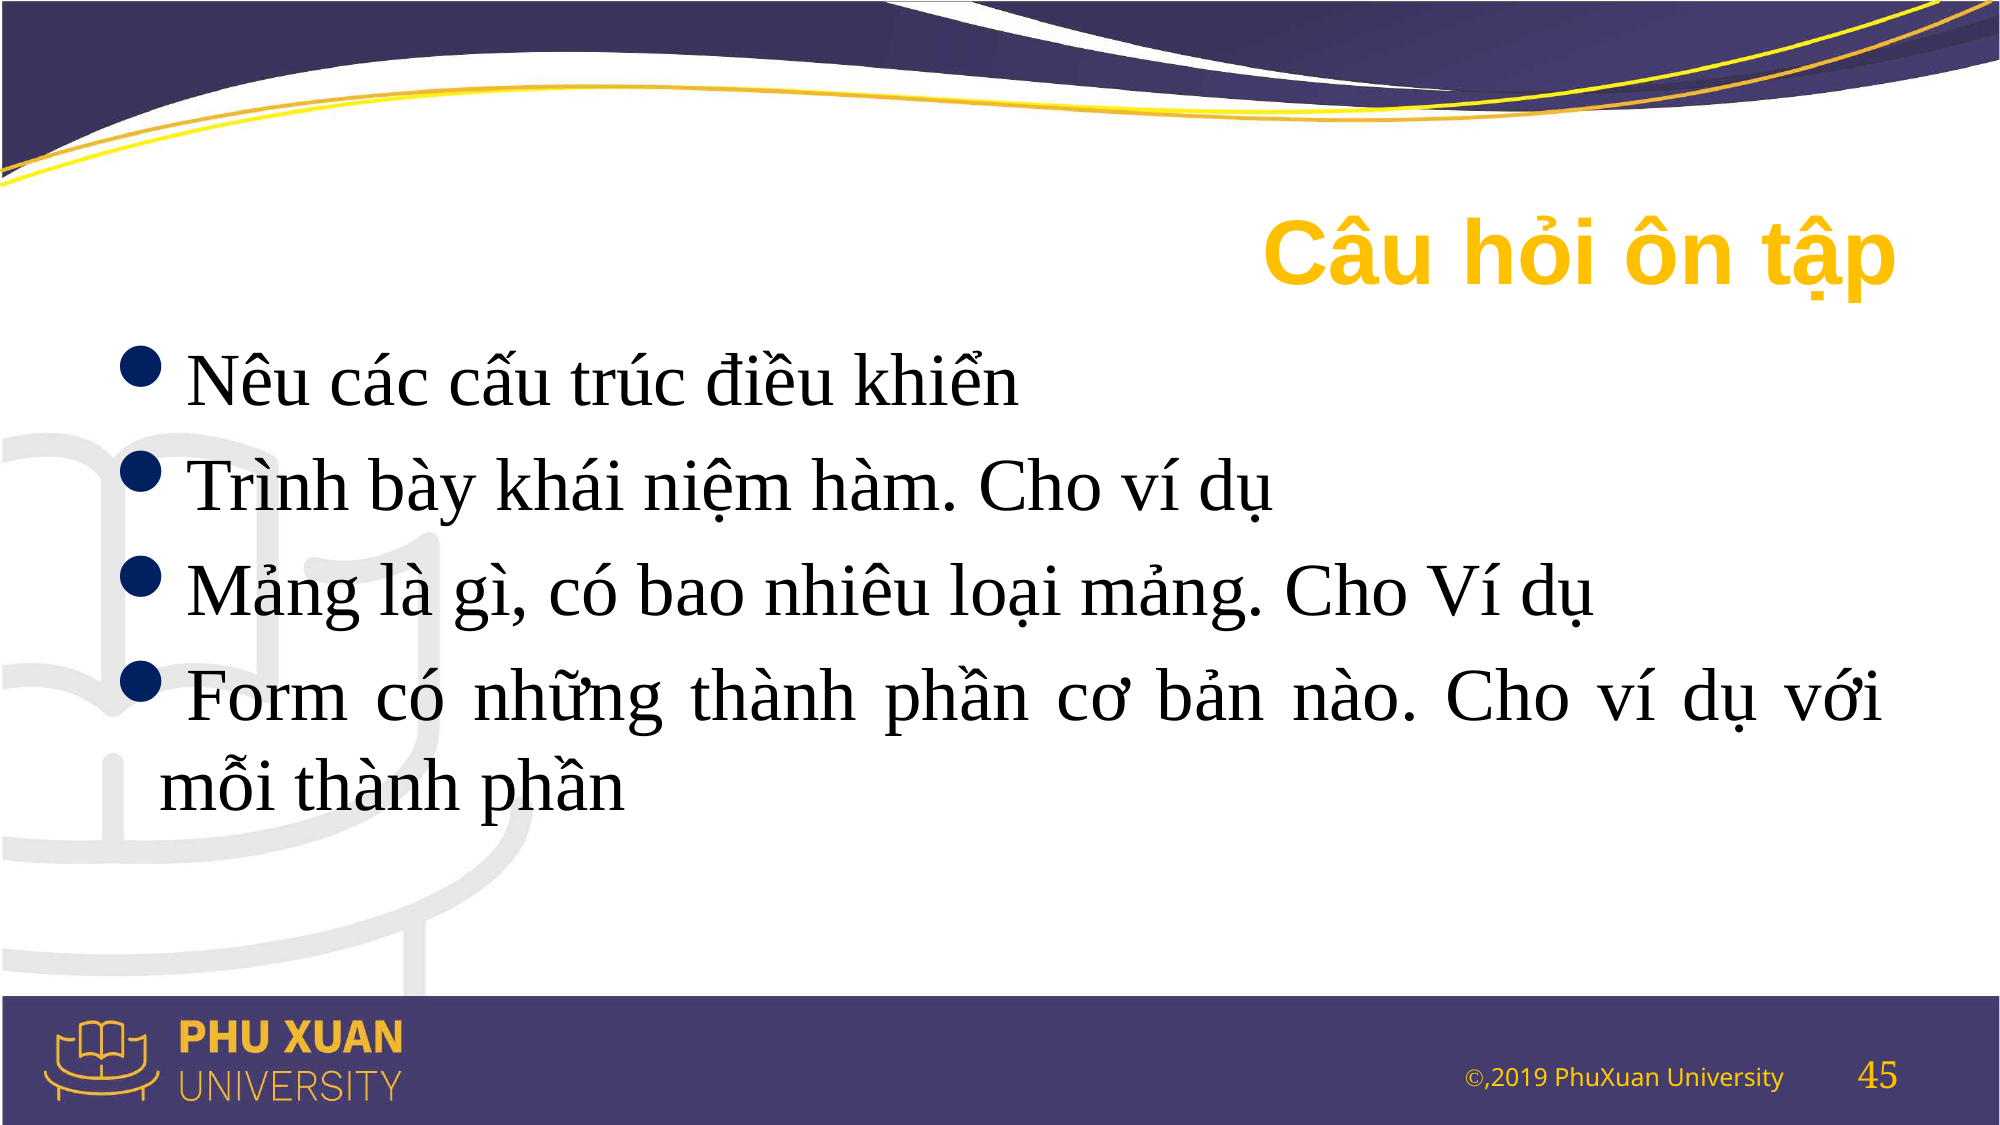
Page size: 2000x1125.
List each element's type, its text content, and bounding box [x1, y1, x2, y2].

title Câu hỏi ôn tập [99, 115, 1900, 304]
list Nêu các cấu trúc điều khiển Trình bày khái niệm hàm. Cho ví dụ Mảng là gì, có bao nhiêu loại mảng. Cho Ví dụ Form có những thành phần cơ bản nào. Cho ví dụ với mỗi thành phần [99, 322, 1900, 1043]
slide_number 45 [1732, 1042, 1900, 1103]
picture [0, 0, 2000, 1125]
